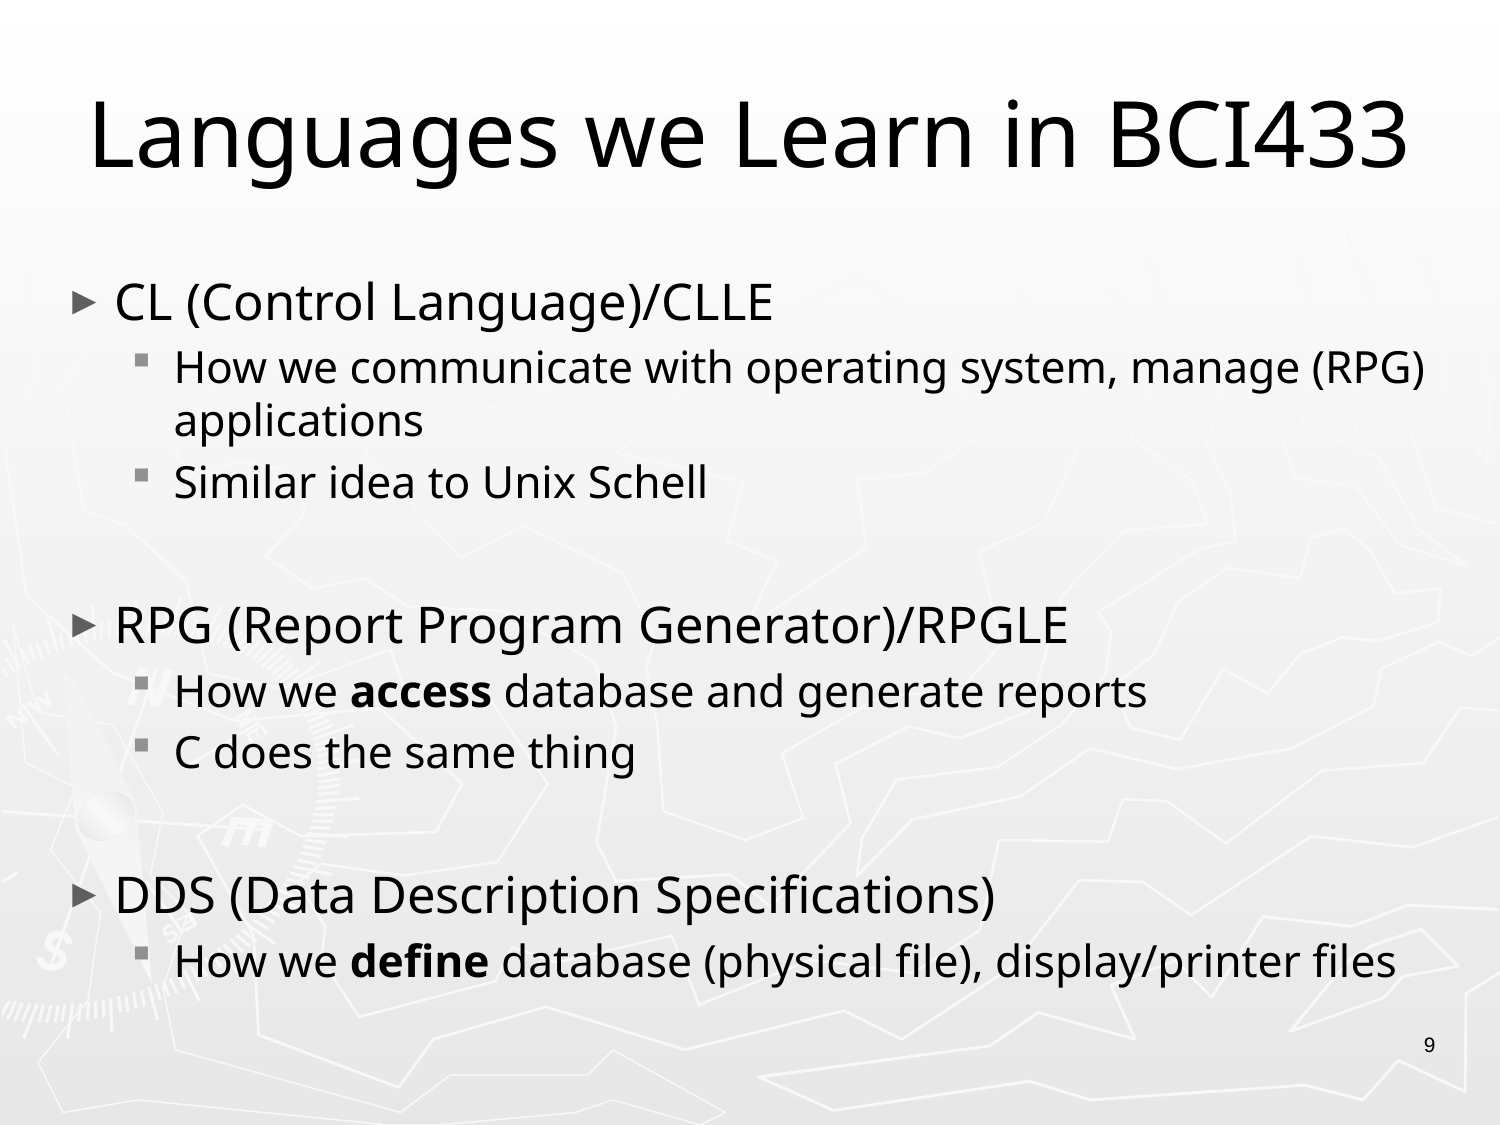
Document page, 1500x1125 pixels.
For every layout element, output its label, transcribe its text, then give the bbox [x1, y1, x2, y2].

slide_number 9 [1074, 1024, 1451, 1103]
title Languages we Learn in BCI433 [49, 37, 1451, 225]
list CL (Control Language)/CLLE How we communicate with operating system, manage (RPG) applications Similar idea to Unix Schell RPG (Report Program Generator)/RPGLE How we access database and generate reports C does the same thing DDS (Data Description Specifications) How we define database (physical file), display/printer files [49, 262, 1451, 1001]
